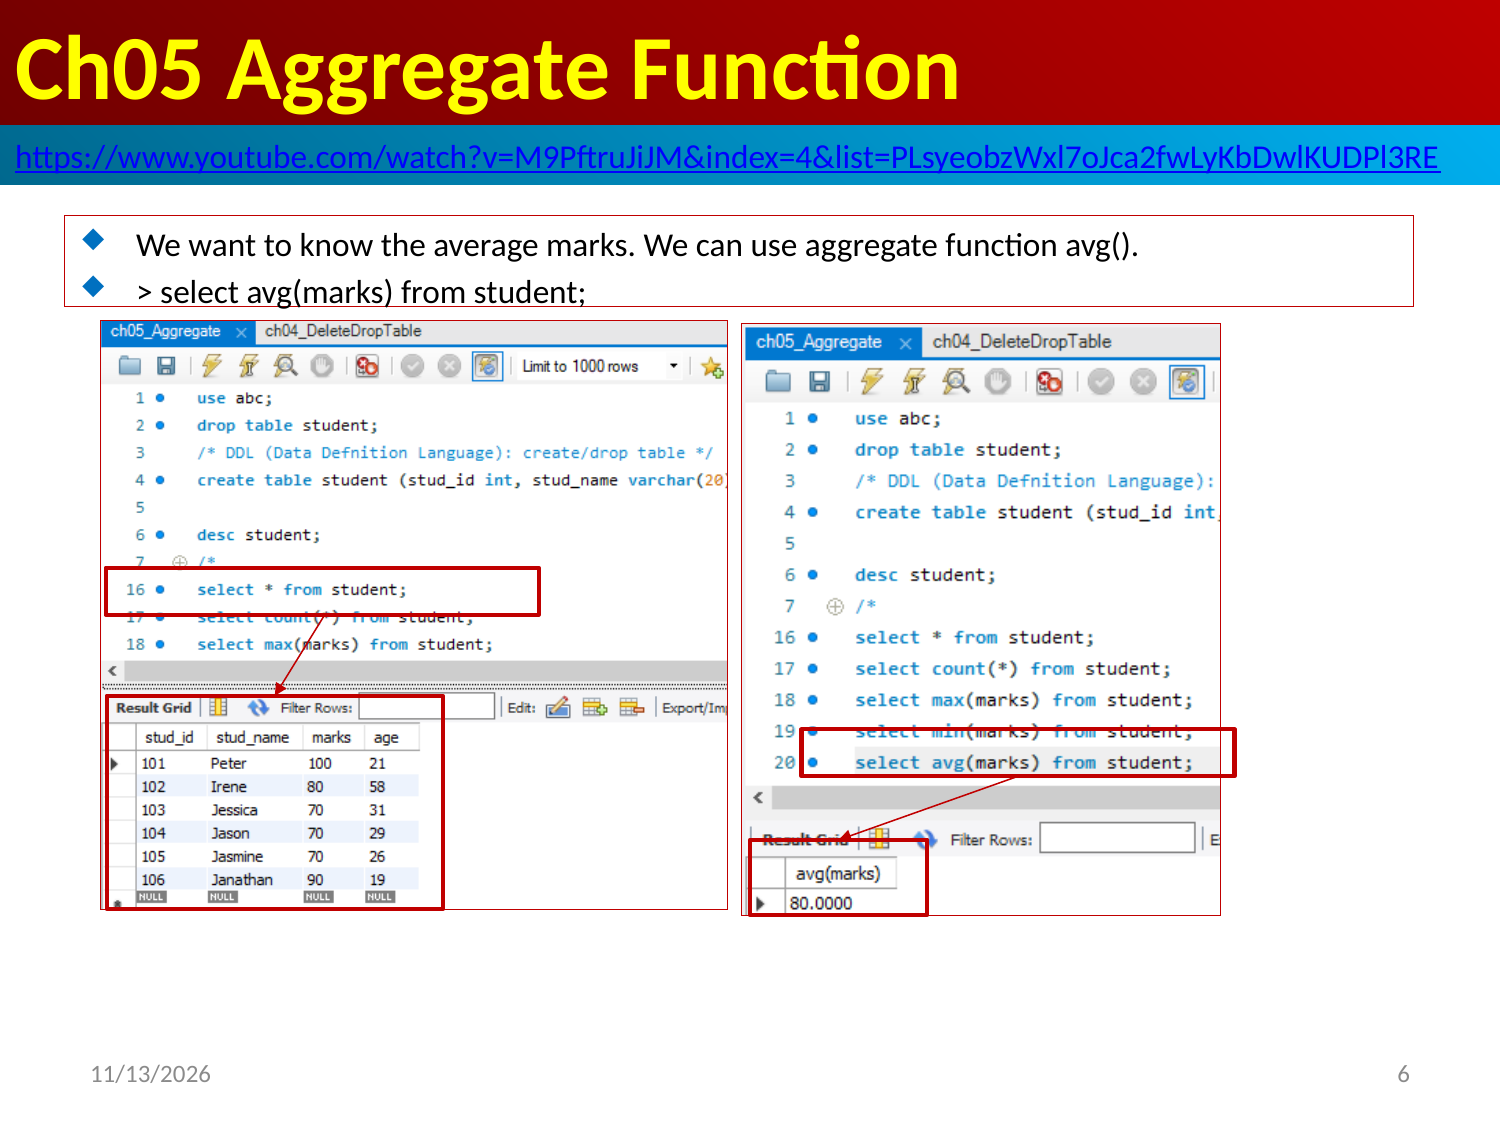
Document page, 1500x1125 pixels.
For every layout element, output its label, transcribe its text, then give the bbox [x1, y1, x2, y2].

subtitle We want to know the average marks. We can use aggregate function avg(). > select avg(marks) from student; [64, 215, 1414, 307]
slide_number 6 [1074, 1042, 1425, 1103]
text_box [1227, 727, 1237, 778]
title Ch05 Aggregate Function [0, 0, 1500, 125]
picture [740, 323, 1221, 916]
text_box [274, 614, 325, 696]
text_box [838, 776, 1019, 841]
picture [100, 320, 728, 910]
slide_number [75, 1042, 425, 1103]
text_box https://www.youtube.com/watch?v=M9PftruJiJM&index=4&list=PLsyeobzWxl7oJca2fwLyKbDwlKUDPl3RE [0, 125, 1500, 185]
